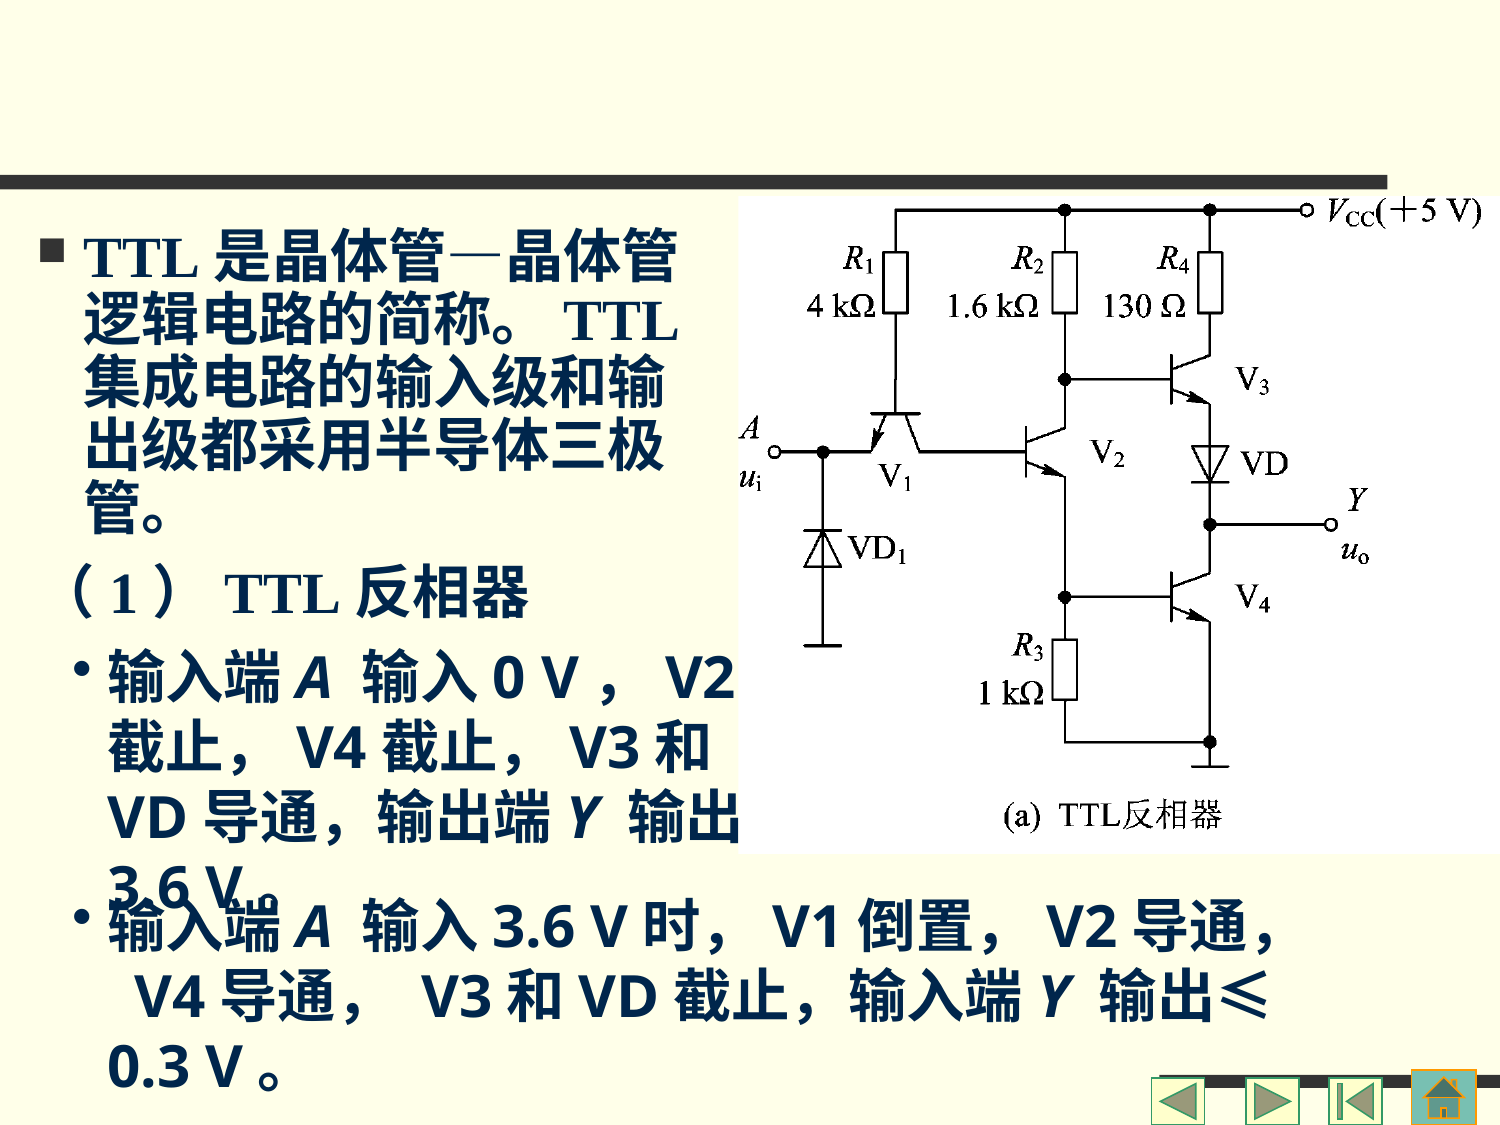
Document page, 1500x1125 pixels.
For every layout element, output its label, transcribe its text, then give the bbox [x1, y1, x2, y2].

picture [737, 196, 1500, 854]
text_box [1328, 1077, 1383, 1125]
list TTL是晶体管—晶体管逻辑电路的简称。TTL集成电路的输入级和输出级都采用半导体三极管。 （1）TTL反相器 [0, 220, 715, 657]
text_box 输入端A 输入0 V，V2截止，V4截止，V3和VD导通，输出端Y 输出3.6 V。 [17, 633, 766, 881]
text_box 输入端A 输入3.6 V时，V1倒置，V2导通， V4导通， V3和VD截止，输入端Y 输出≤0.3 V。 [17, 881, 1306, 1107]
